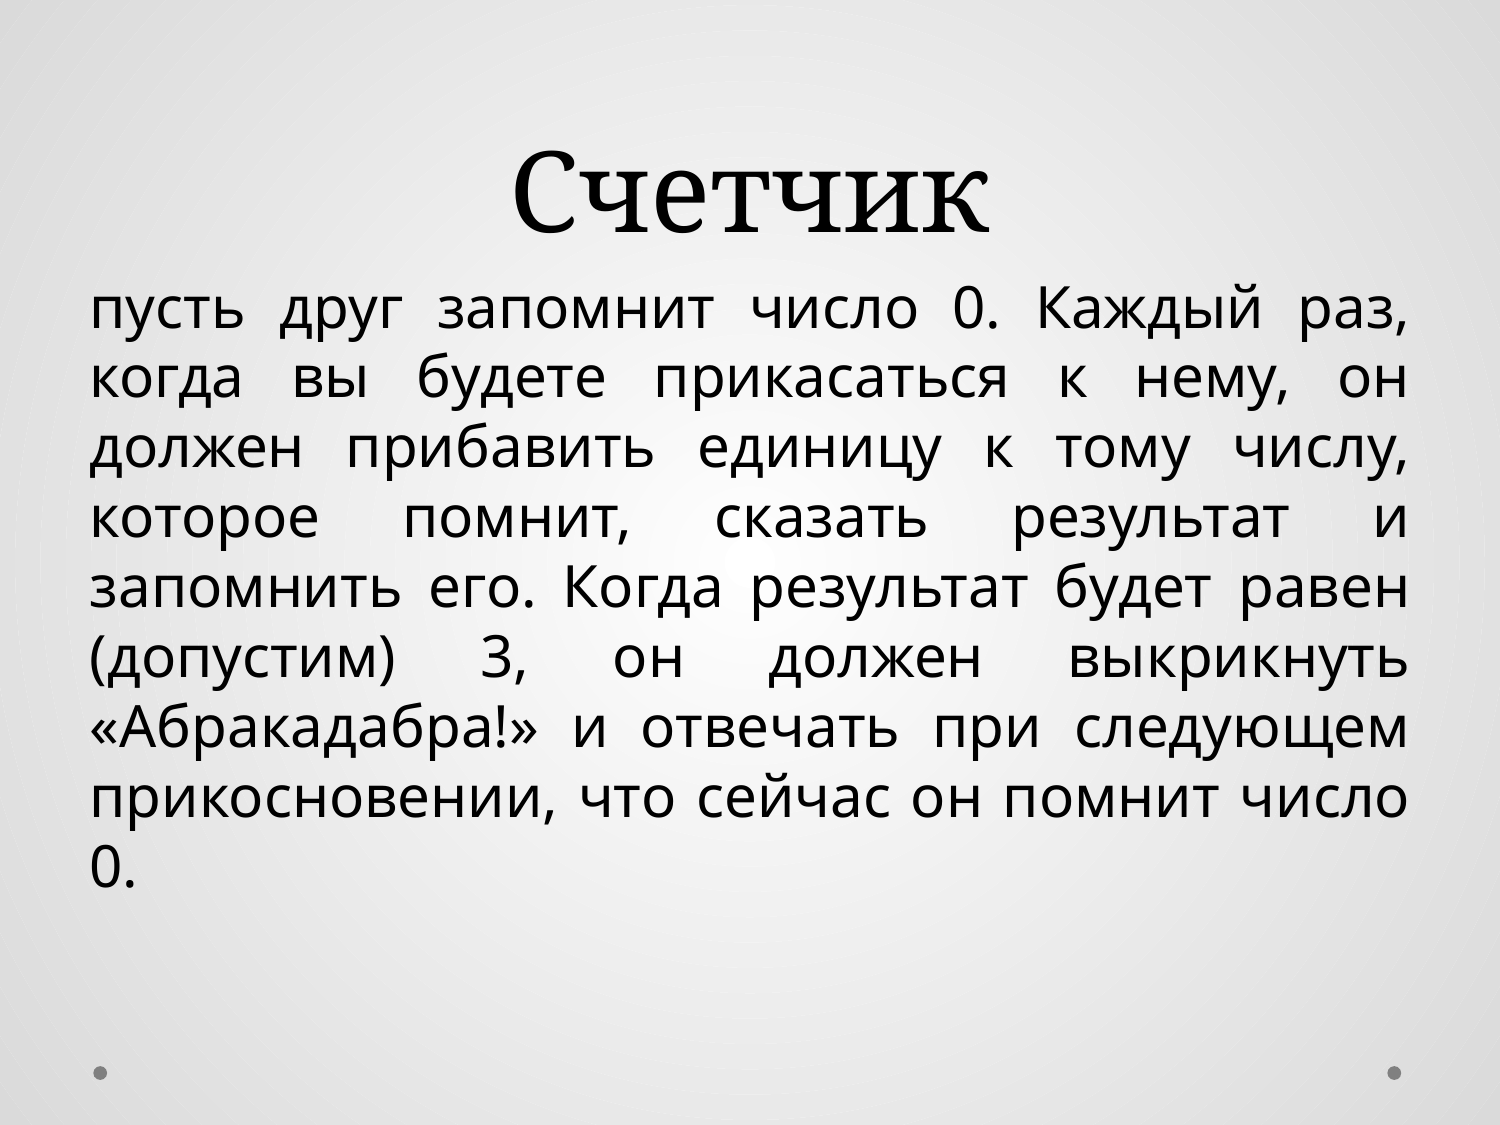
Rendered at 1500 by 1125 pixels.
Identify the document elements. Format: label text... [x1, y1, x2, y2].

title Счетчик [75, 0, 1425, 262]
list пусть друг запомнит число 0. Каждый раз, когда вы будете прикасаться к нему, он должен прибавить единицу к тому числу, которое помнит, сказать результат и запомнить его. Когда результат будет равен (допустим) 3, он должен выкрикнуть «Абракадабра!» и отвечать при следующем прикосновении, что сейчас он помнит число 0. [75, 262, 1425, 1005]
